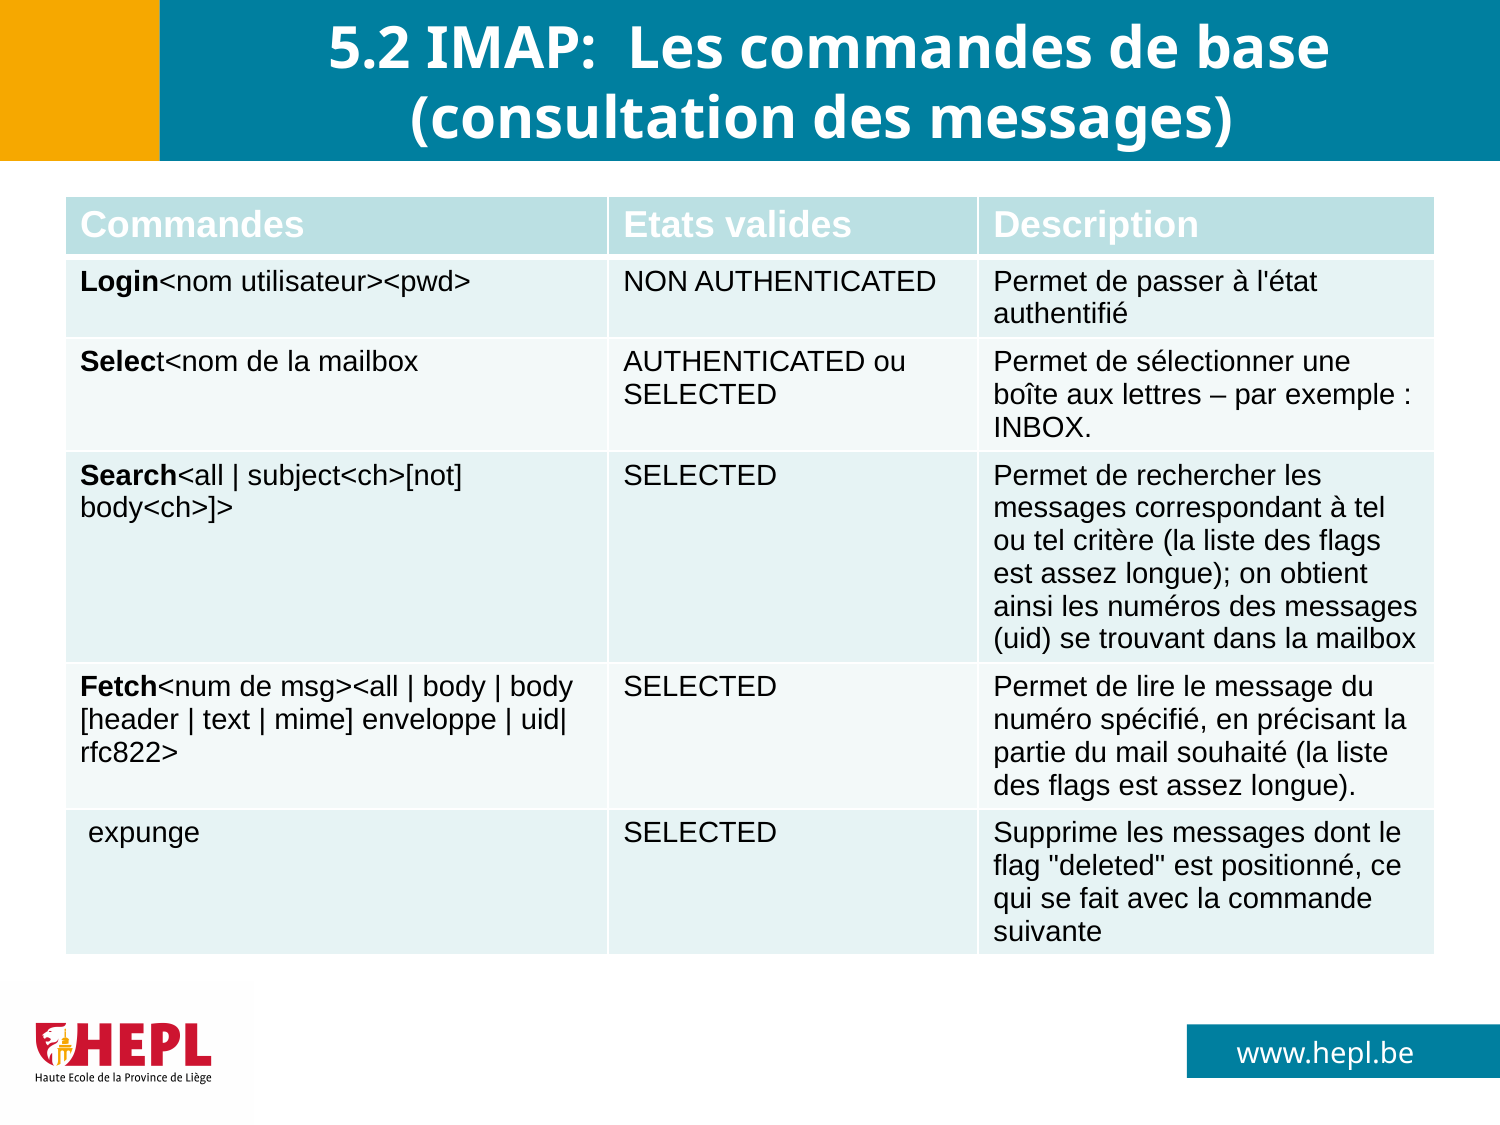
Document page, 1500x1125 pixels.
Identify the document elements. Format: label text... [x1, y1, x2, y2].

table_cell Permet de sélectionner une boîte aux lettres – par exemple : INBOX. [979, 339, 1434, 450]
title 5.2 IMAP: Les commandes de base (consultation des messages) [159, 0, 1500, 161]
table_cell SELECTED [609, 452, 977, 662]
table_cell Login<nom utilisateur><pwd> [66, 260, 607, 337]
table_header Commandes [66, 197, 607, 254]
table_header Description [979, 197, 1434, 254]
table_header Etats valides [609, 197, 977, 254]
table_cell Supprime les messages dont le flag "deleted" est positionné, ce qui se fait avec la commande suivante [979, 810, 1434, 954]
table_cell expunge [66, 810, 607, 954]
table_cell SELECTED [609, 664, 977, 808]
table_cell Permet de passer à l'état authentifié [979, 260, 1434, 337]
picture [0, 981, 254, 1125]
table_cell NON AUTHENTICATED [609, 260, 977, 337]
table_cell Select<nom de la mailbox [66, 339, 607, 450]
table_cell Search<all | subject<ch>[not] body<ch>]> [66, 452, 607, 662]
table_cell Fetch<num de msg><all | body | body [header | text | mime] enveloppe | uid|rfc822> [66, 664, 607, 808]
table_cell Permet de rechercher les messages correspondant à tel ou tel critère (la liste des flags est assez longue); on obtient ainsi les numéros des messages (uid) se trouvant dans la mailbox [979, 452, 1434, 662]
table_cell SELECTED [609, 810, 977, 954]
table_cell AUTHENTICATED ou SELECTED [609, 339, 977, 450]
table_cell Permet de lire le message du numéro spécifié, en précisant la partie du mail souhaité (la liste des flags est assez longue). [979, 664, 1434, 808]
